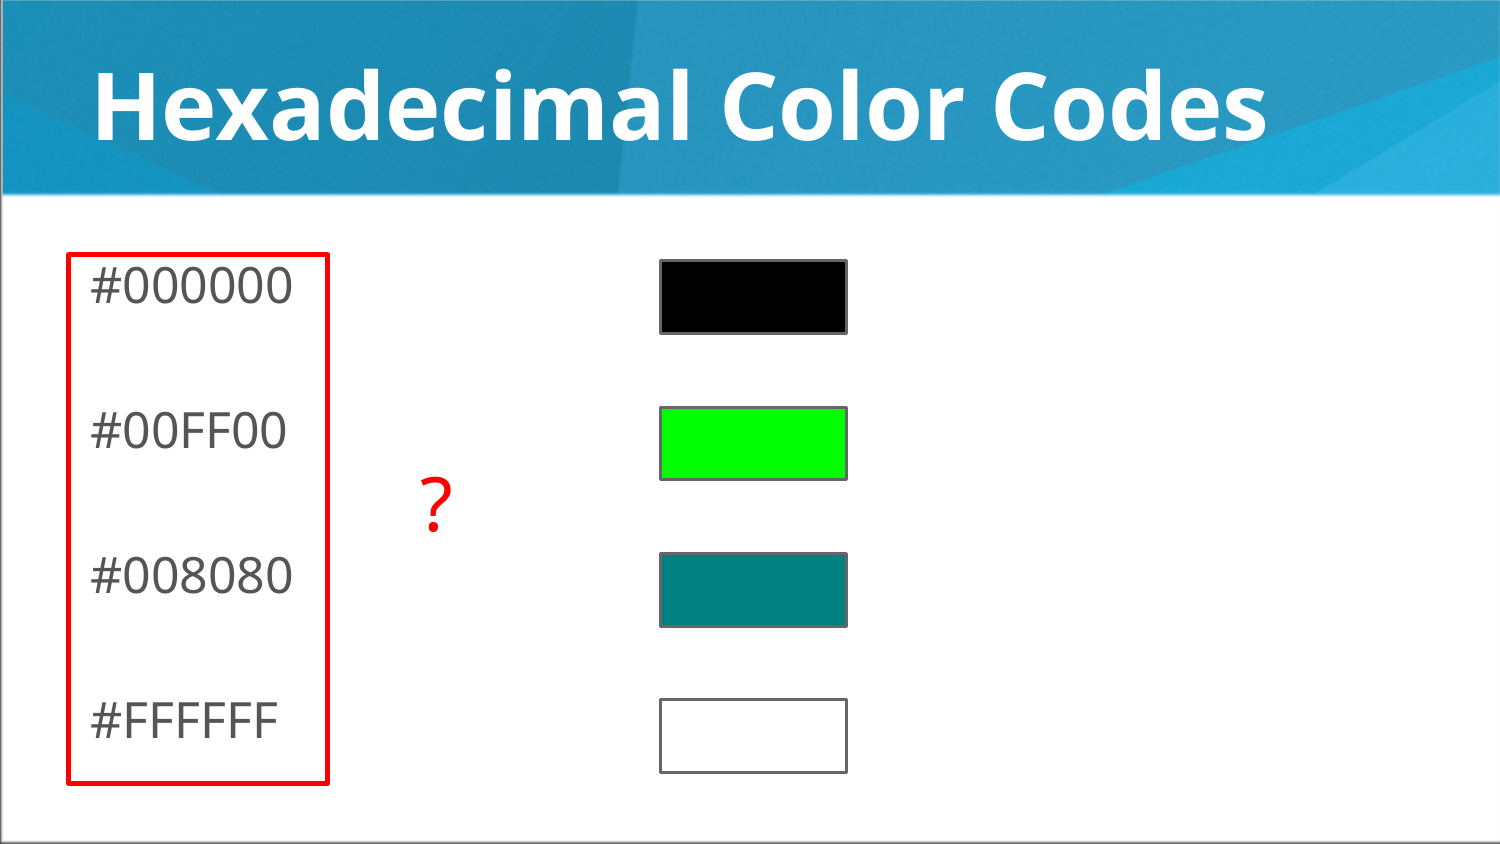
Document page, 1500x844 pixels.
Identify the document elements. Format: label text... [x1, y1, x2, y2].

text_box [660, 553, 847, 627]
text_box [68, 254, 328, 784]
text_box [660, 699, 847, 773]
text_box ? [405, 441, 562, 596]
text_box [660, 260, 847, 334]
list #000000 #00FF00 #008080 #FFFFFF [75, 238, 1432, 800]
title Hexadecimal Color Codes [75, 33, 1425, 175]
picture [0, 0, 1500, 844]
text_box [660, 407, 847, 480]
